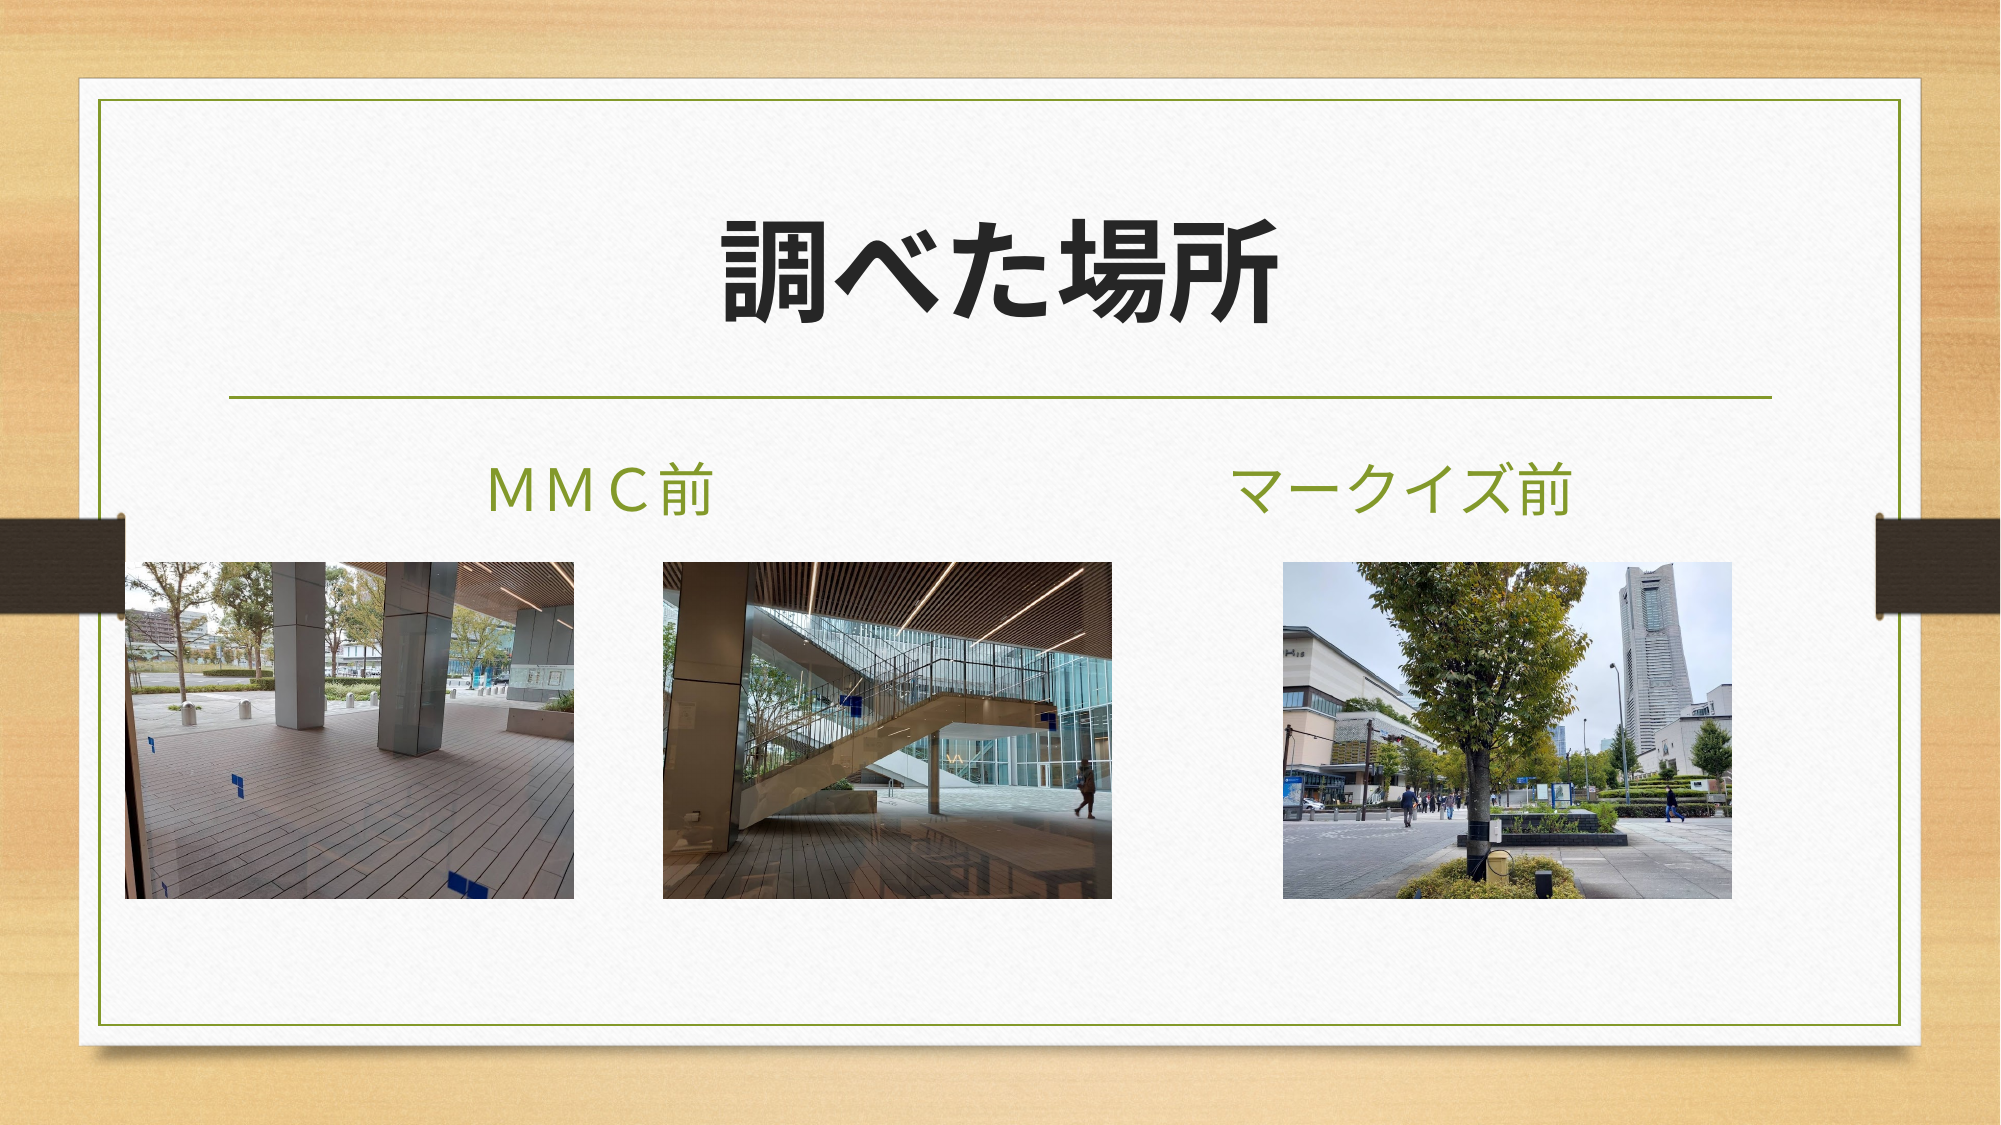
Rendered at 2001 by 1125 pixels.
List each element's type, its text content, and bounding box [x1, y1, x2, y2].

list ＭＭＣ前 [212, 436, 987, 531]
list マークイズ前 [1013, 436, 1788, 531]
title 調べた場所 [212, 161, 1788, 375]
picture [0, 0, 2001, 1125]
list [663, 562, 1112, 899]
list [125, 562, 574, 899]
